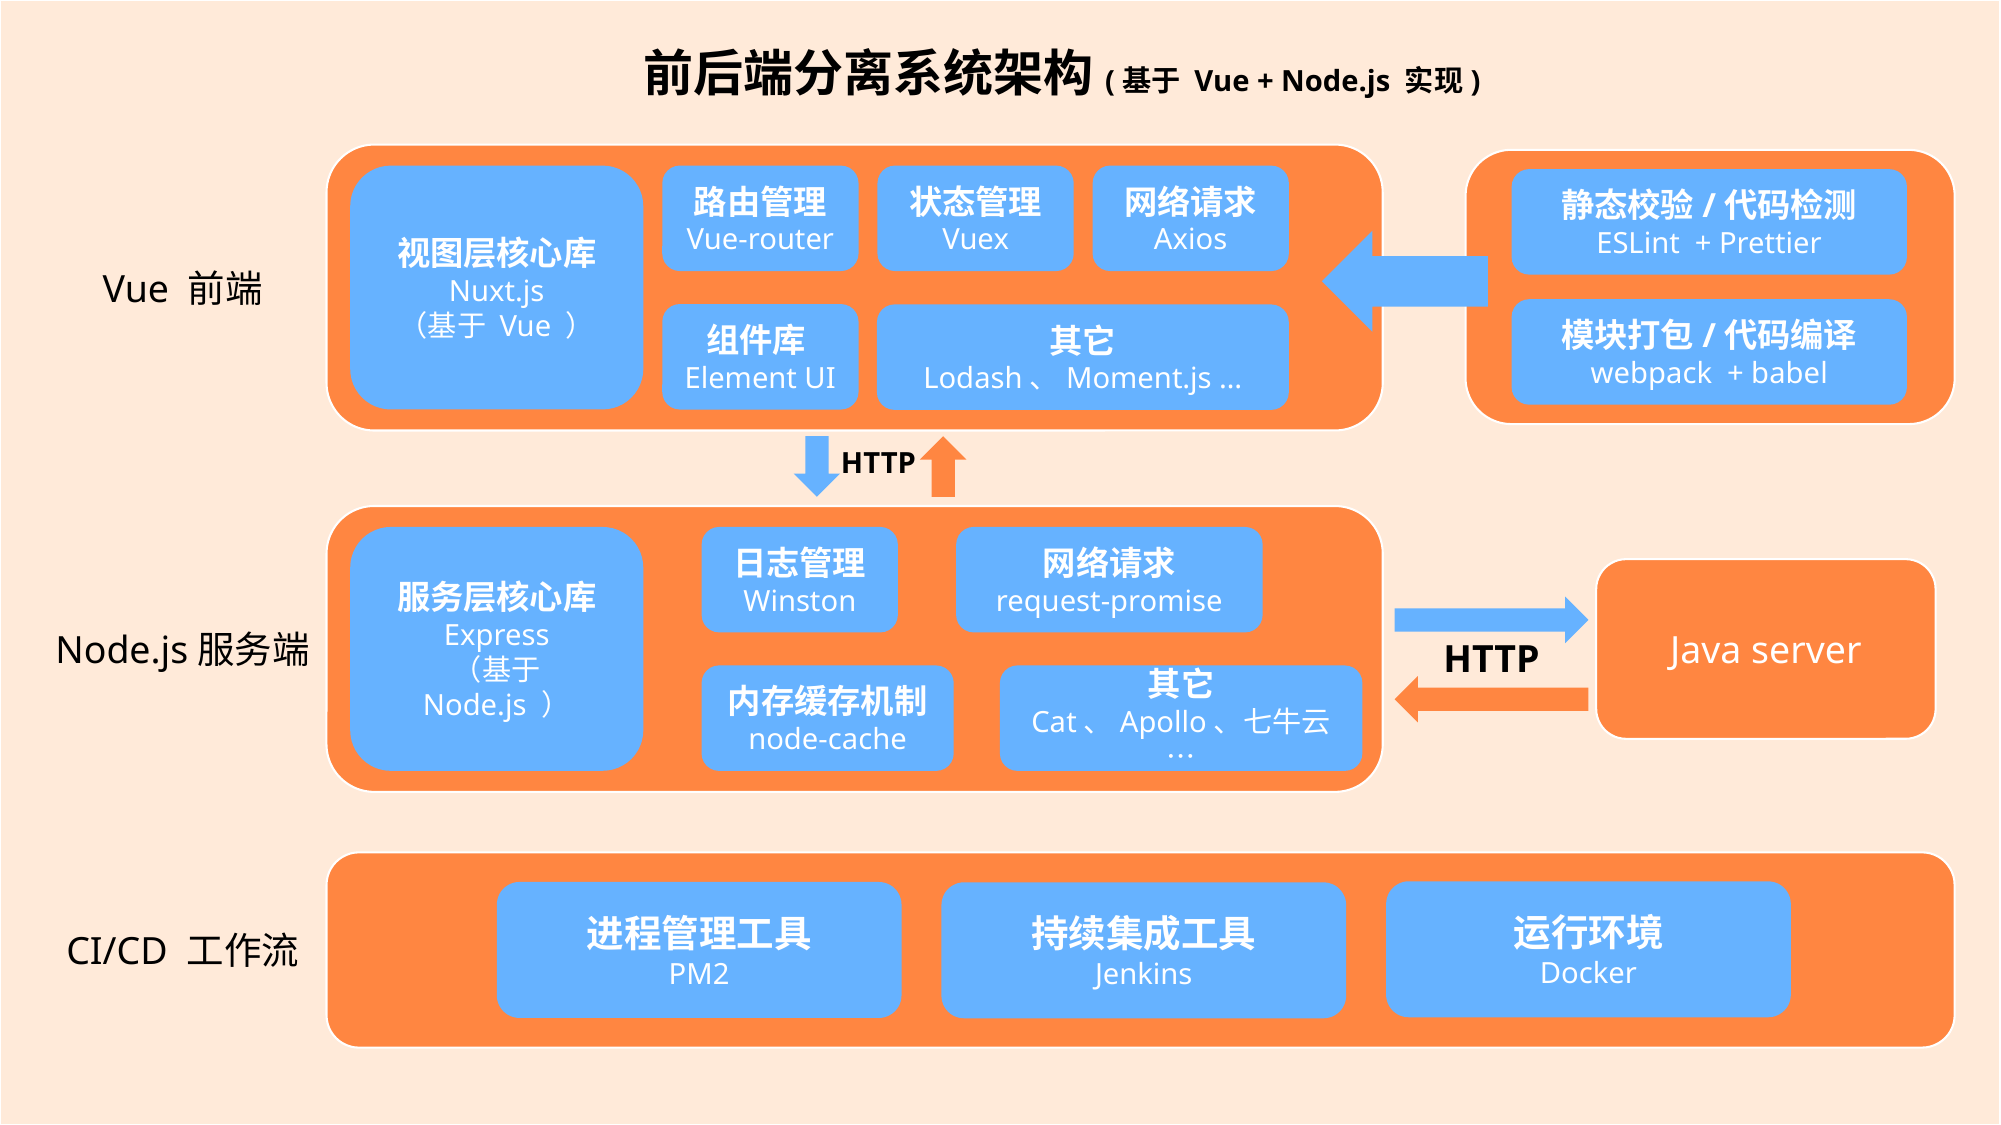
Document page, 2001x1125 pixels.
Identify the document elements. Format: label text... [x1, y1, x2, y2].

text_box HTTP [730, 436, 1026, 487]
text_box 前后端分离系统架构(基于 Vue + Node.js 实现) [628, 33, 1496, 109]
text_box 模块打包/代码编译 webpack + babel [1510, 298, 1908, 406]
text_box 服务层核心库 Express （基于 Node.js ） [349, 525, 645, 772]
text_box 其它 Lodash、Moment.js … [875, 303, 1290, 411]
text_box [1464, 148, 1956, 426]
text_box 运行环境 Docker [1385, 880, 1792, 1019]
text_box [1393, 594, 1590, 646]
text_box 日志管理 Winston [700, 525, 899, 634]
text_box 状态管理 Vuex [876, 164, 1075, 273]
text_box 视图层核心库 Nuxt.js （基于 Vue ） [349, 164, 645, 411]
text_box 内存缓存机制 node-cache [700, 664, 955, 772]
text_box [325, 504, 1384, 793]
text_box 静态校验/代码检测 ESLint + Prettier [1510, 168, 1908, 276]
text_box [805, 487, 829, 499]
text_box Java server [1595, 558, 1937, 740]
text_box [325, 851, 1956, 1049]
text_box [325, 143, 1384, 432]
text_box Node.js服务端 [35, 618, 325, 679]
text_box [930, 487, 956, 498]
text_box CI/CD 工作流 [35, 919, 325, 980]
text_box 网络请求 Axios [1091, 164, 1290, 273]
text_box Vue 前端 [35, 257, 325, 317]
text_box 其它 Cat、Apollo、七牛云 … [998, 664, 1364, 772]
text_box 网络请求 request-promise [955, 525, 1264, 634]
text_box 持续集成工具 Jenkins [940, 881, 1348, 1020]
text_box 进程管理工具 PM2 [495, 880, 903, 1019]
text_box HTTP [1420, 627, 1563, 688]
text_box [1320, 228, 1489, 335]
text_box [1393, 673, 1590, 725]
text_box 组件库Element UI [661, 302, 860, 411]
text_box 路由管理 Vue-router [661, 164, 860, 273]
text_box [0, 0, 2000, 1125]
